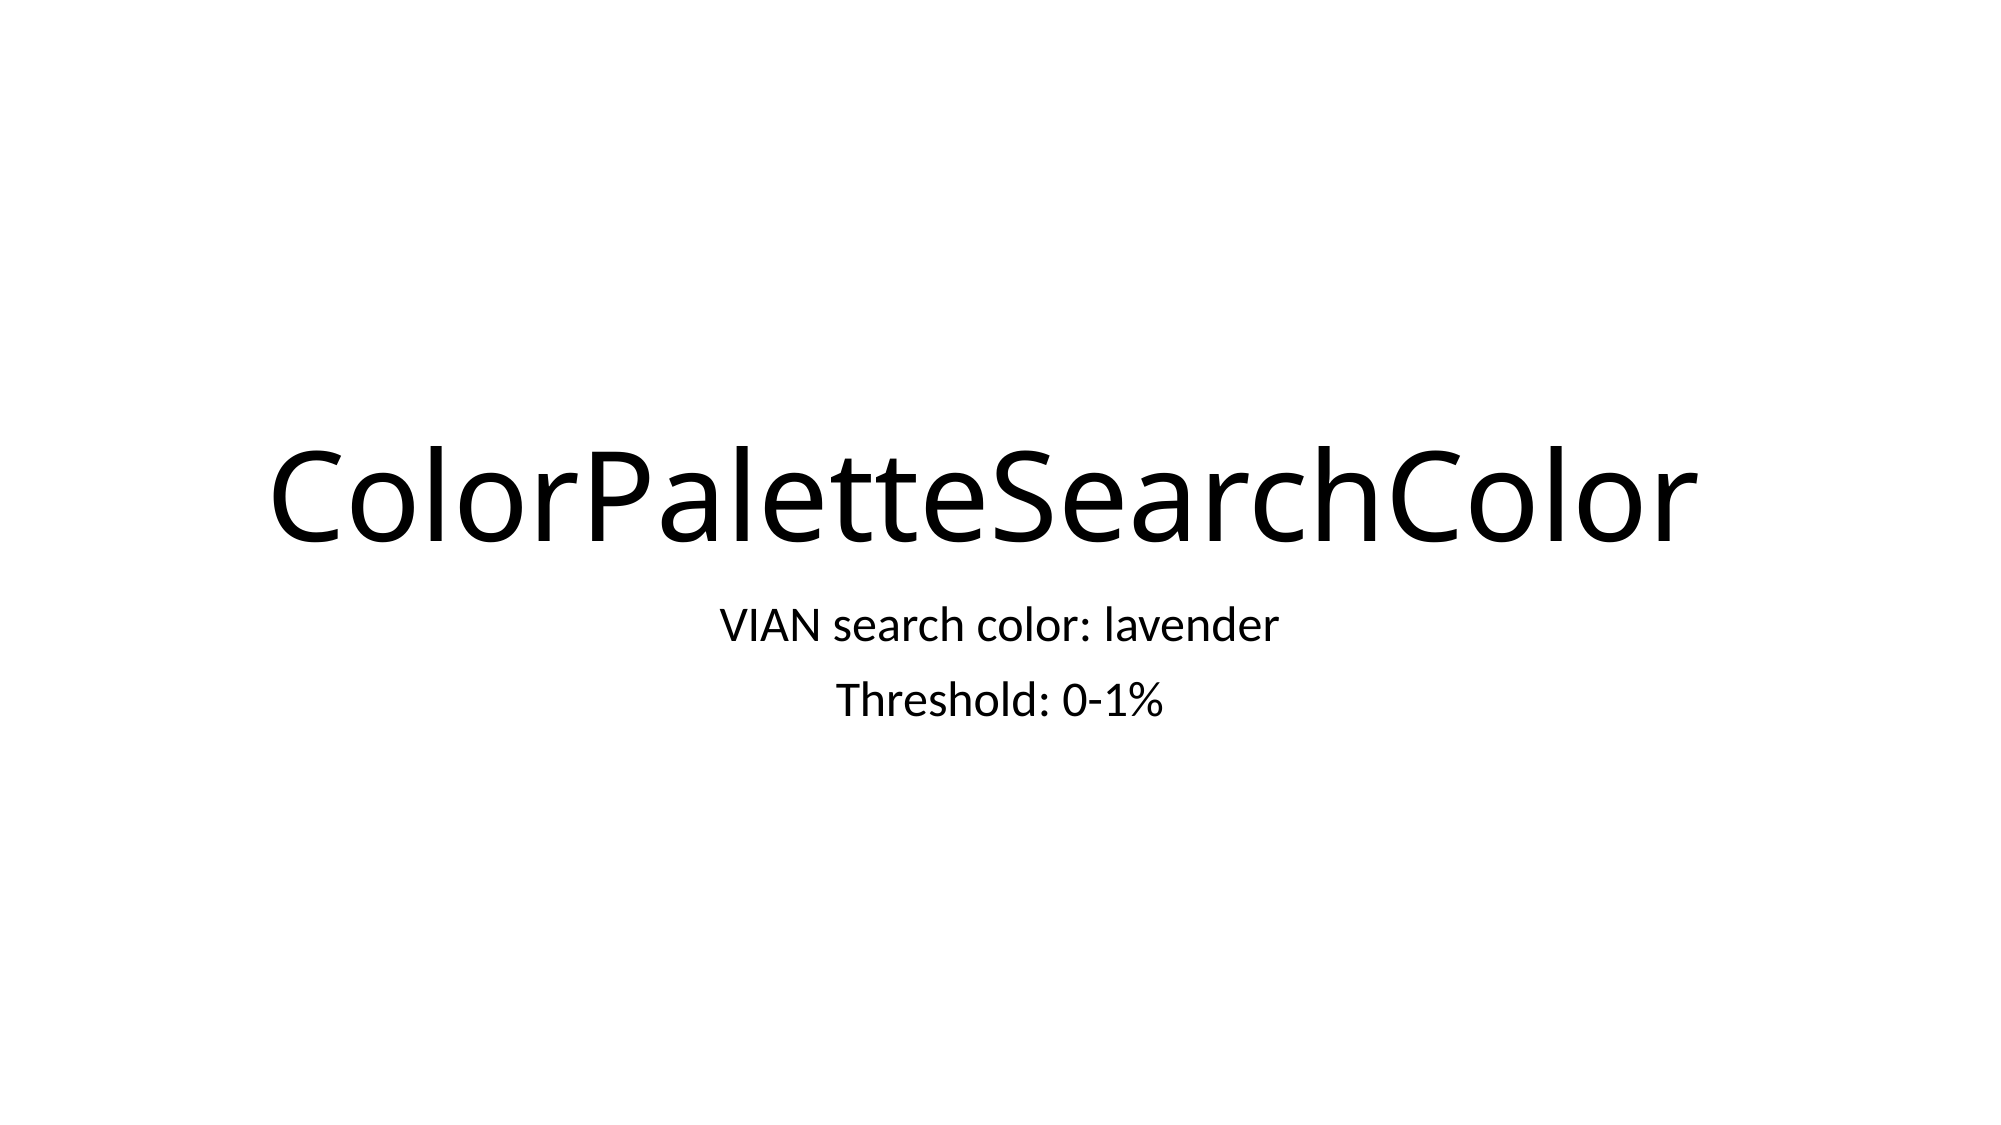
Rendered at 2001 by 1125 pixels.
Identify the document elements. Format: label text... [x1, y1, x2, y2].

title ColorPaletteSearchColor [249, 184, 1750, 576]
subtitle VIAN search color: lavender Threshold: 0-1% [249, 590, 1750, 863]
